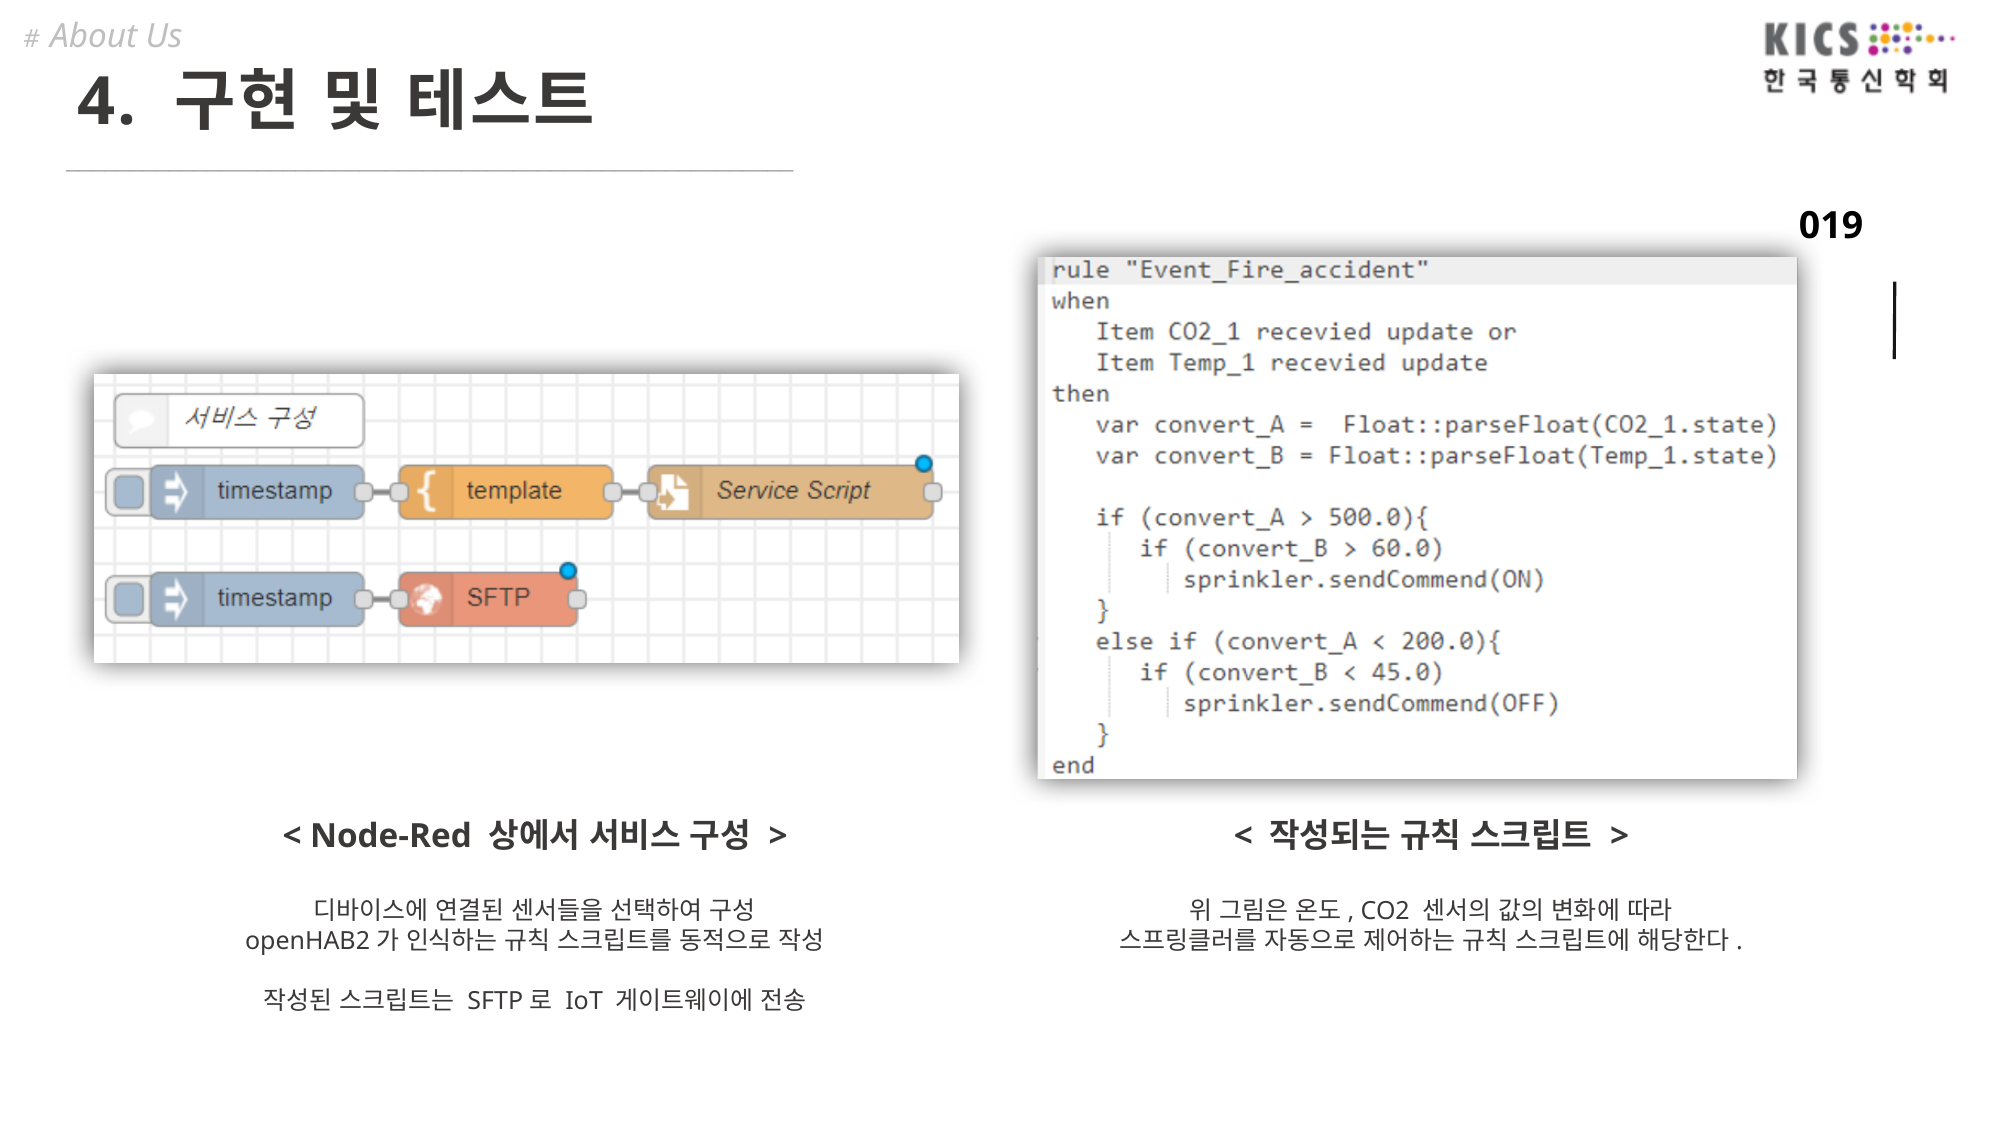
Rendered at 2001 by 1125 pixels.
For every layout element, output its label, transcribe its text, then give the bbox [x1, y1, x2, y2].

text_box < Node-Red 상에서 서비스 구성 > 디바이스에 연결된 센서들을 선택하여 구성 openHAB2가 인식하는 규칙 스크립트를 동적으로 작성 작성된 스크립트는 SFTP로 IoT 게이트웨이에 전송 [230, 807, 840, 1022]
text_box 4. 구현 및 테스트 [63, 59, 1364, 167]
text_box < 작성되는 규칙 스크립트 > 위 그림은 온도, CO2 센서의 값의 변화에 따라 스프링클러를 자동으로 제어하는 규칙 스크립트에 해당한다. [1105, 807, 1758, 962]
picture [94, 374, 959, 663]
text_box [1037, 257, 1826, 779]
text_box # About Us [8, 10, 658, 73]
text_box _________________________________________________________ [51, 126, 917, 179]
picture [1756, 12, 1969, 107]
